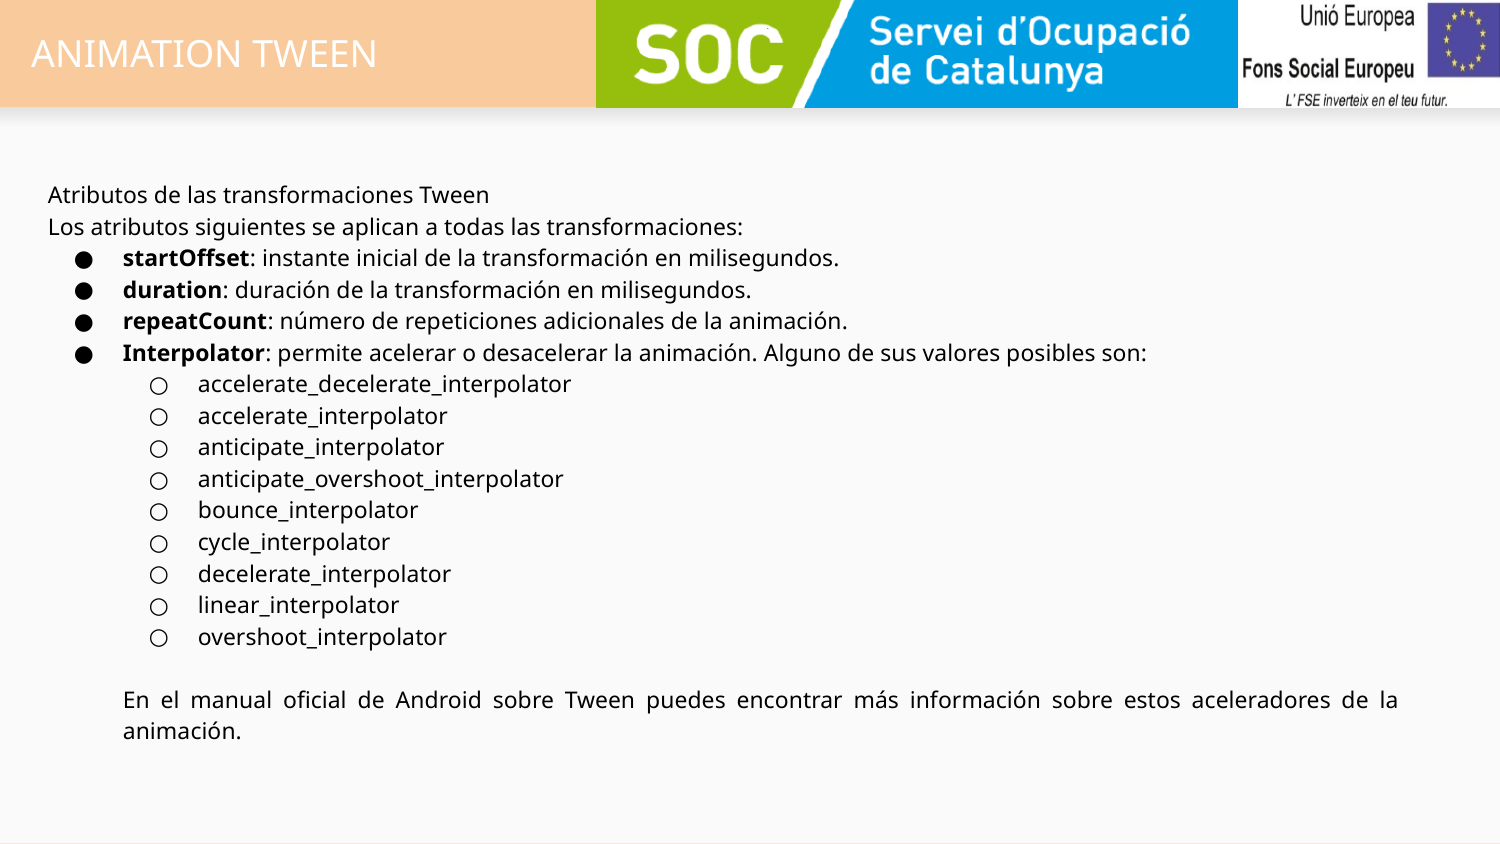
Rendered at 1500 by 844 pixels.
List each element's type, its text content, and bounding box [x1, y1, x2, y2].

text_box Atributos de las transformaciones Tween Los atributos siguientes se aplican a todas las transformaciones: startOffset: instante inicial de la transformación en milisegundos. duration: duración de la transformación en milisegundos. repeatCount: número de repeticiones adicionales de la animación. Interpolator: permite acelerar o desacelerar la animación. Alguno de sus valores posibles son: accelerate_decelerate_interpolator accelerate_interpolator anticipate_interpolator anticipate_overshoot_interpolator bounce_interpolator cycle_interpolator decelerate_interpolator linear_interpolator overshoot_interpolator En el manual oficial de Android sobre Tween puedes encontrar más información sobre estos aceleradores de la animación. [32, 84, 1416, 844]
picture [1239, 0, 1500, 108]
title ANIMATION TWEEN [16, 2, 1464, 102]
